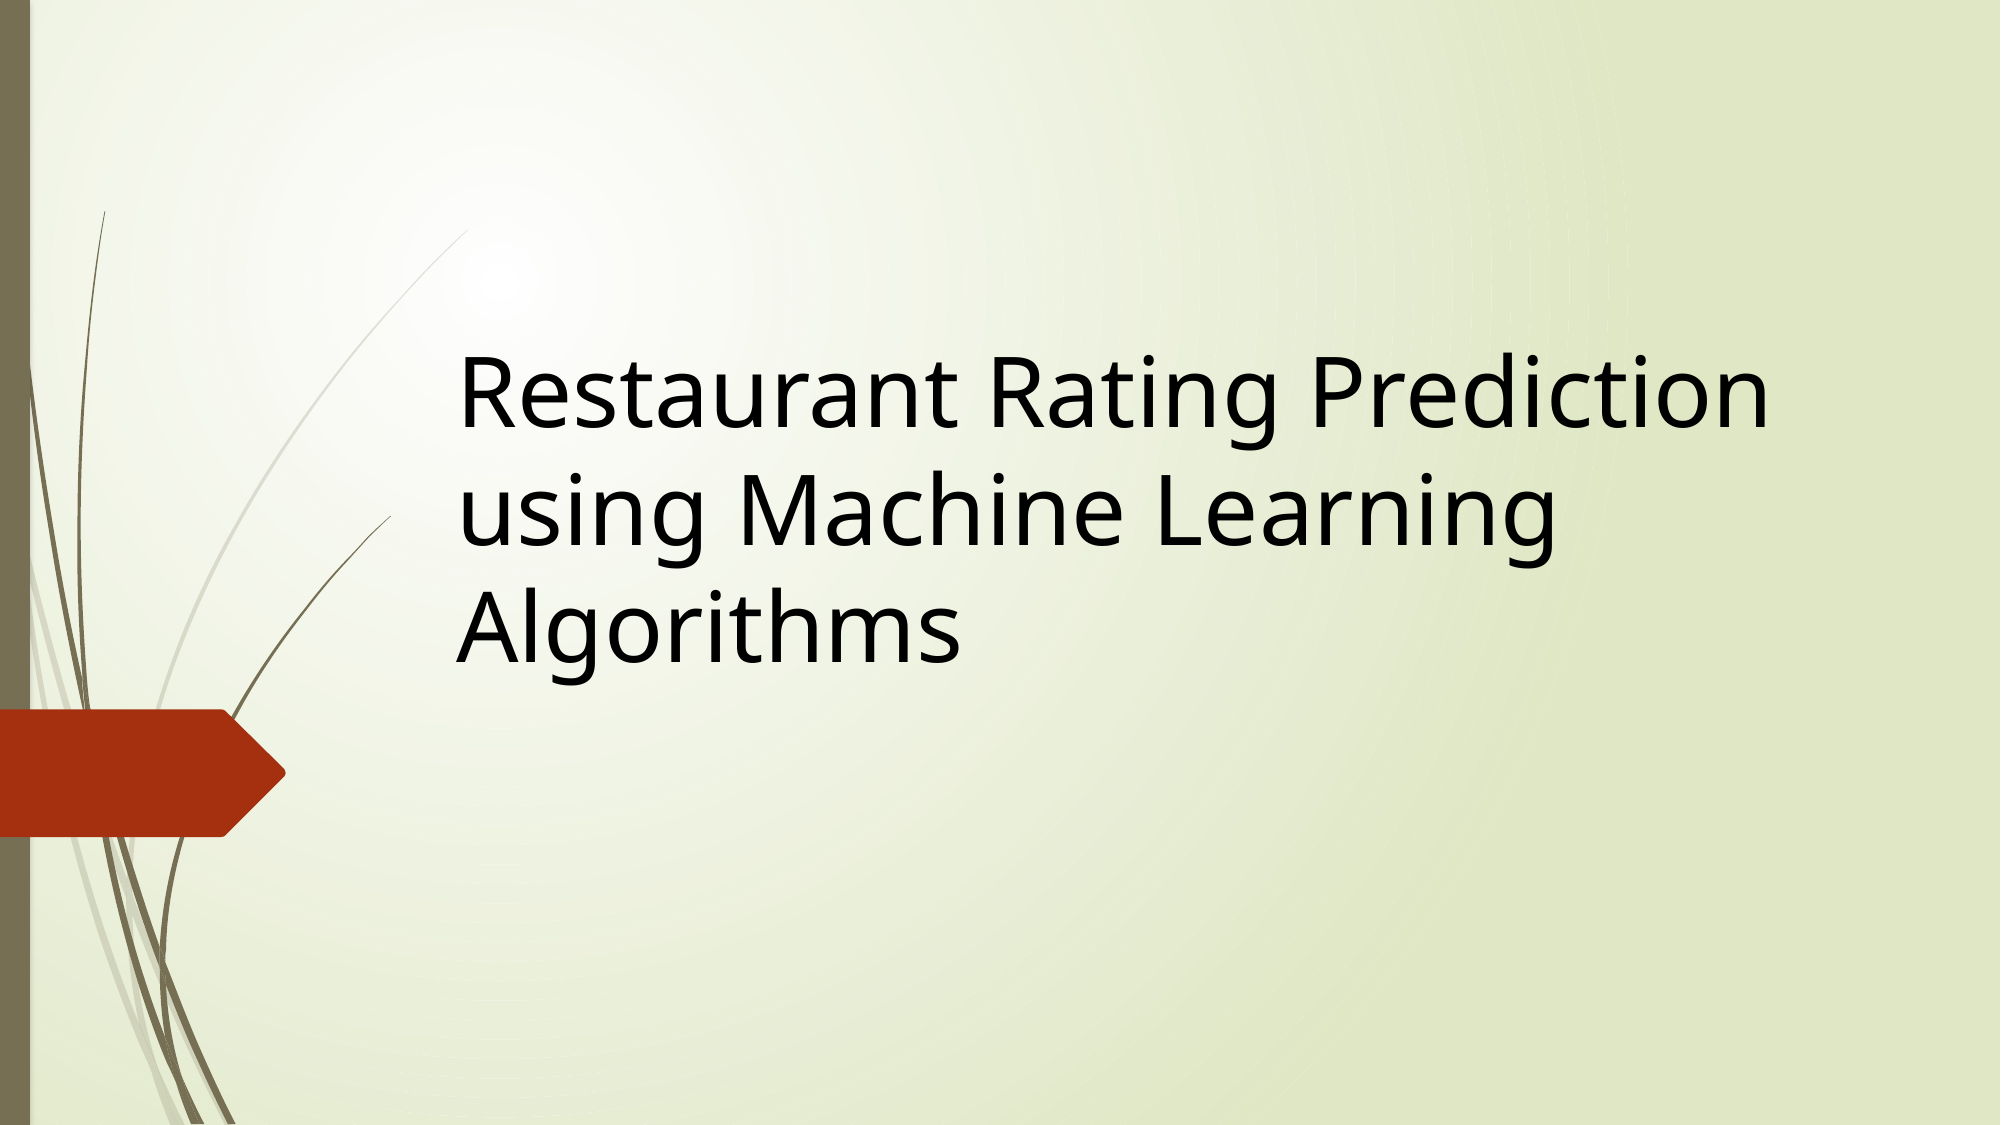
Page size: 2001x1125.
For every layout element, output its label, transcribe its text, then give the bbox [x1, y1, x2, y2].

title Restaurant Rating Prediction using Machine Learning Algorithms [441, 318, 1904, 690]
